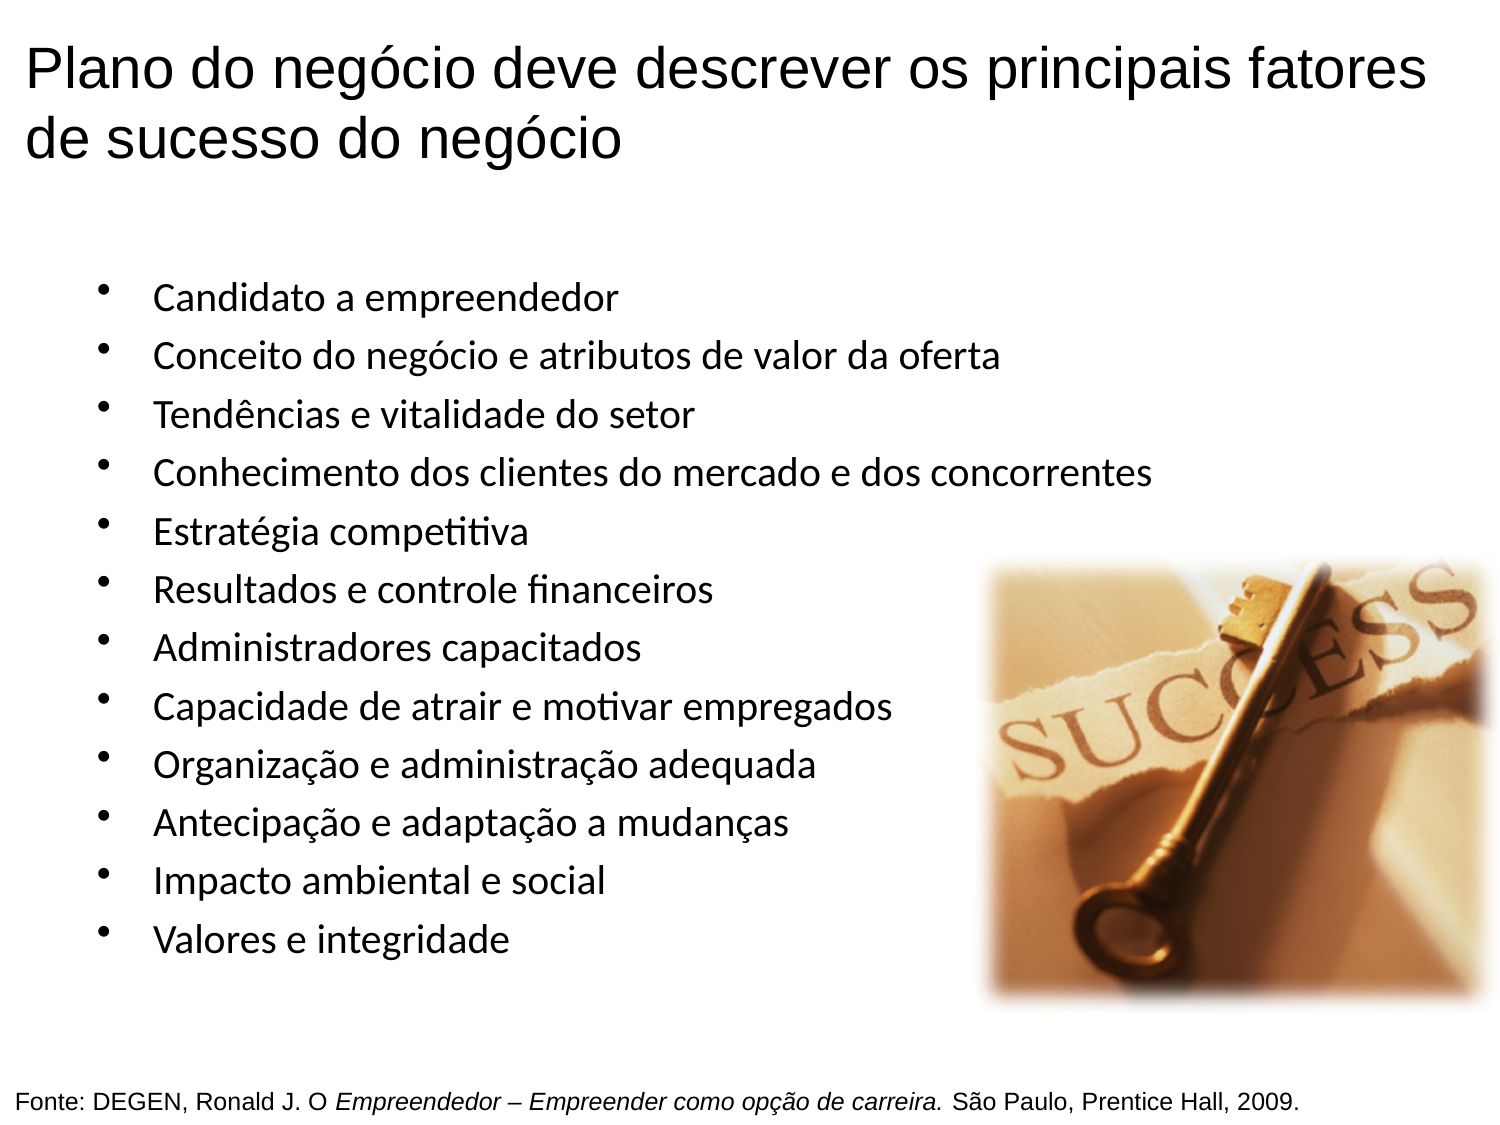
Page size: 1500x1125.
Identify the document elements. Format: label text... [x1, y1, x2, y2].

text_box Candidato a empreendedor Conceito do negócio e atributos de valor da oferta Tendências e vitalidade do setor Conhecimento dos clientes do mercado e dos concorrentes Estratégia competitiva Resultados e controle financeiros Administradores capacitados Capacidade de atrair e motivar empregados Organização e administração adequada Antecipação e adaptação a mudanças Impacto ambiental e social Valores e integridade [82, 262, 1320, 1020]
text_box Plano do negócio deve descrever os principais fatores de sucesso do negócio [11, 22, 1483, 177]
text_box Fonte: DEGEN, Ronald J. O Empreendedor – Empreender como opção de carreira. São Paulo, Prentice Hall, 2009. [0, 1078, 1336, 1123]
picture [972, 550, 1500, 1014]
